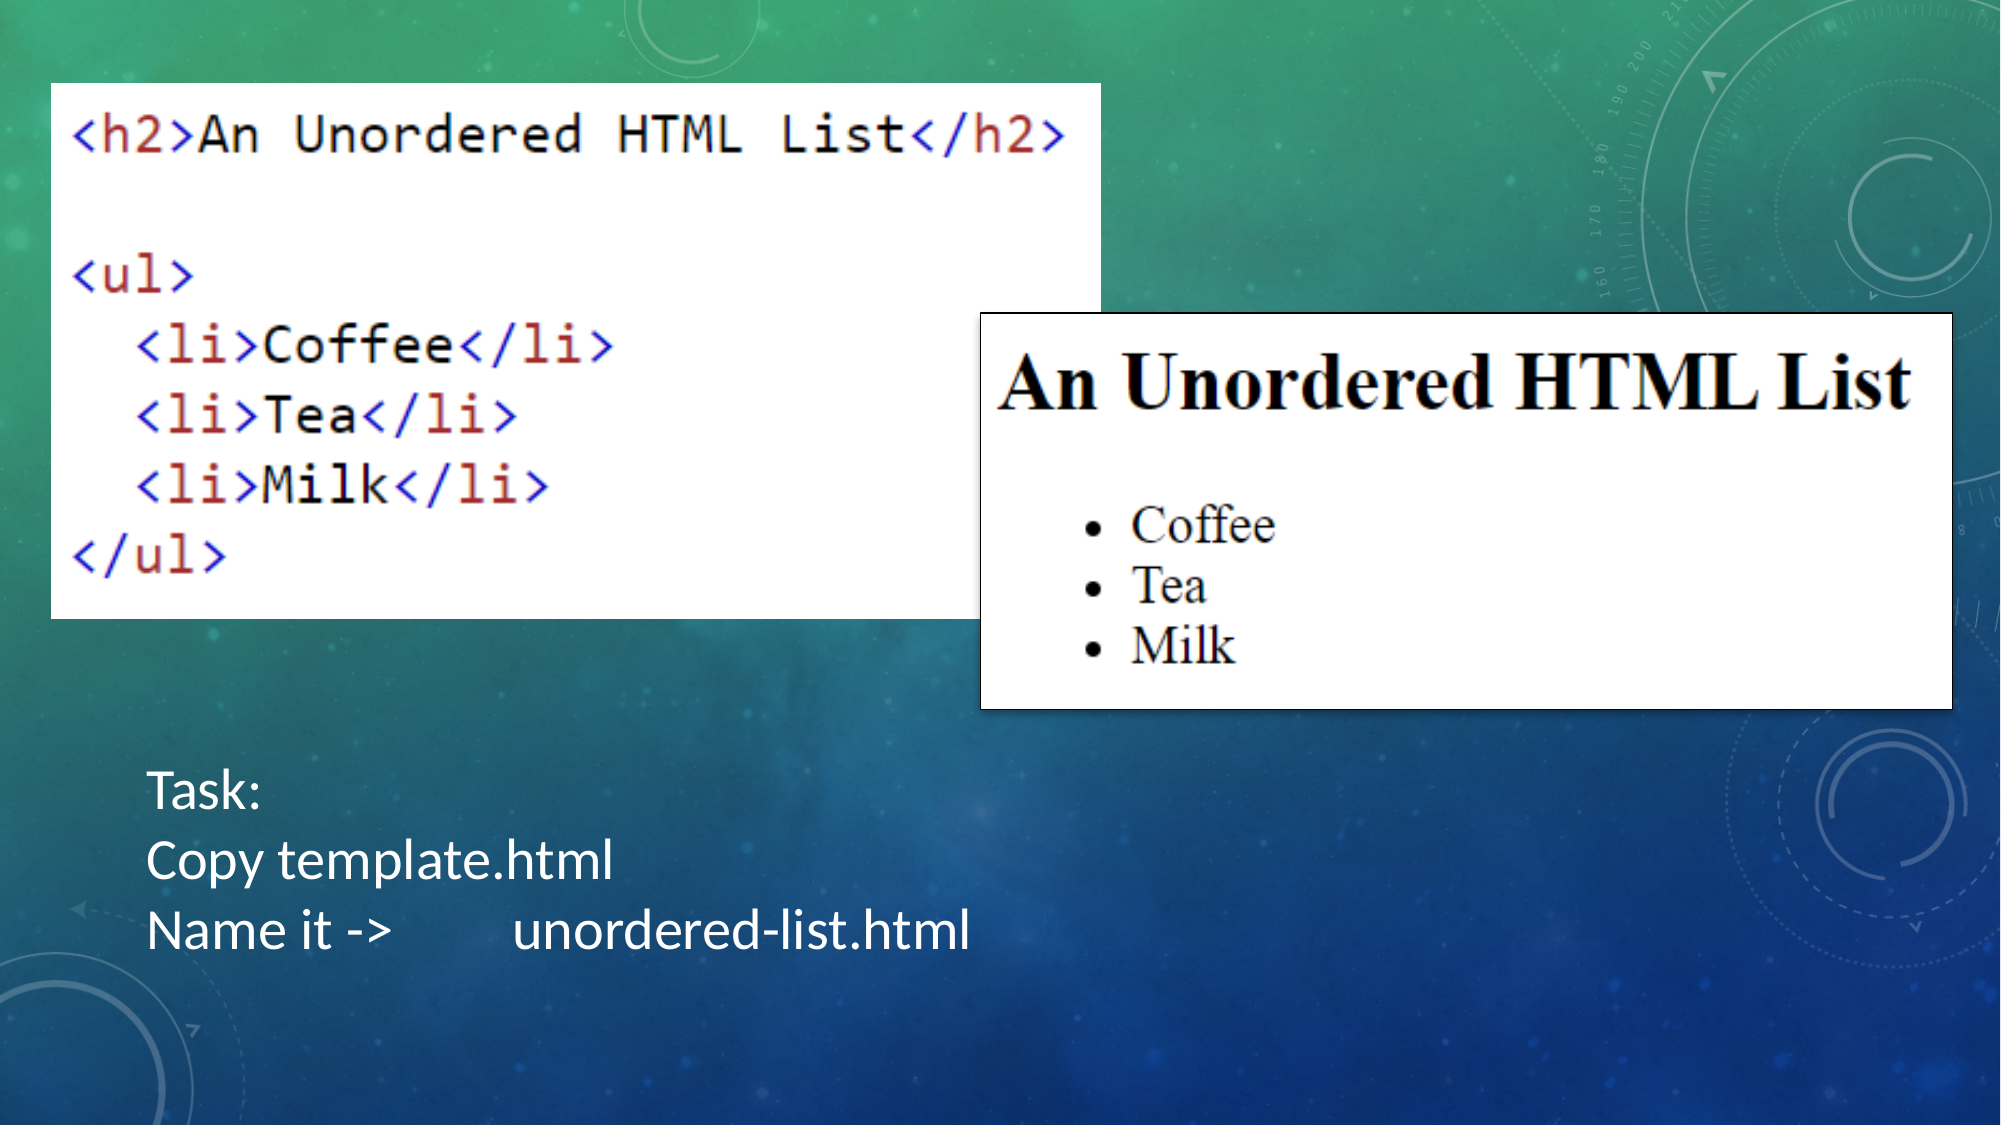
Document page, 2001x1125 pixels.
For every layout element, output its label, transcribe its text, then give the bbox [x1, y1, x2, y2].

picture [0, 0, 2001, 1125]
text_box Task: Copy template.html Name it -> unordered-list.html [131, 743, 988, 969]
